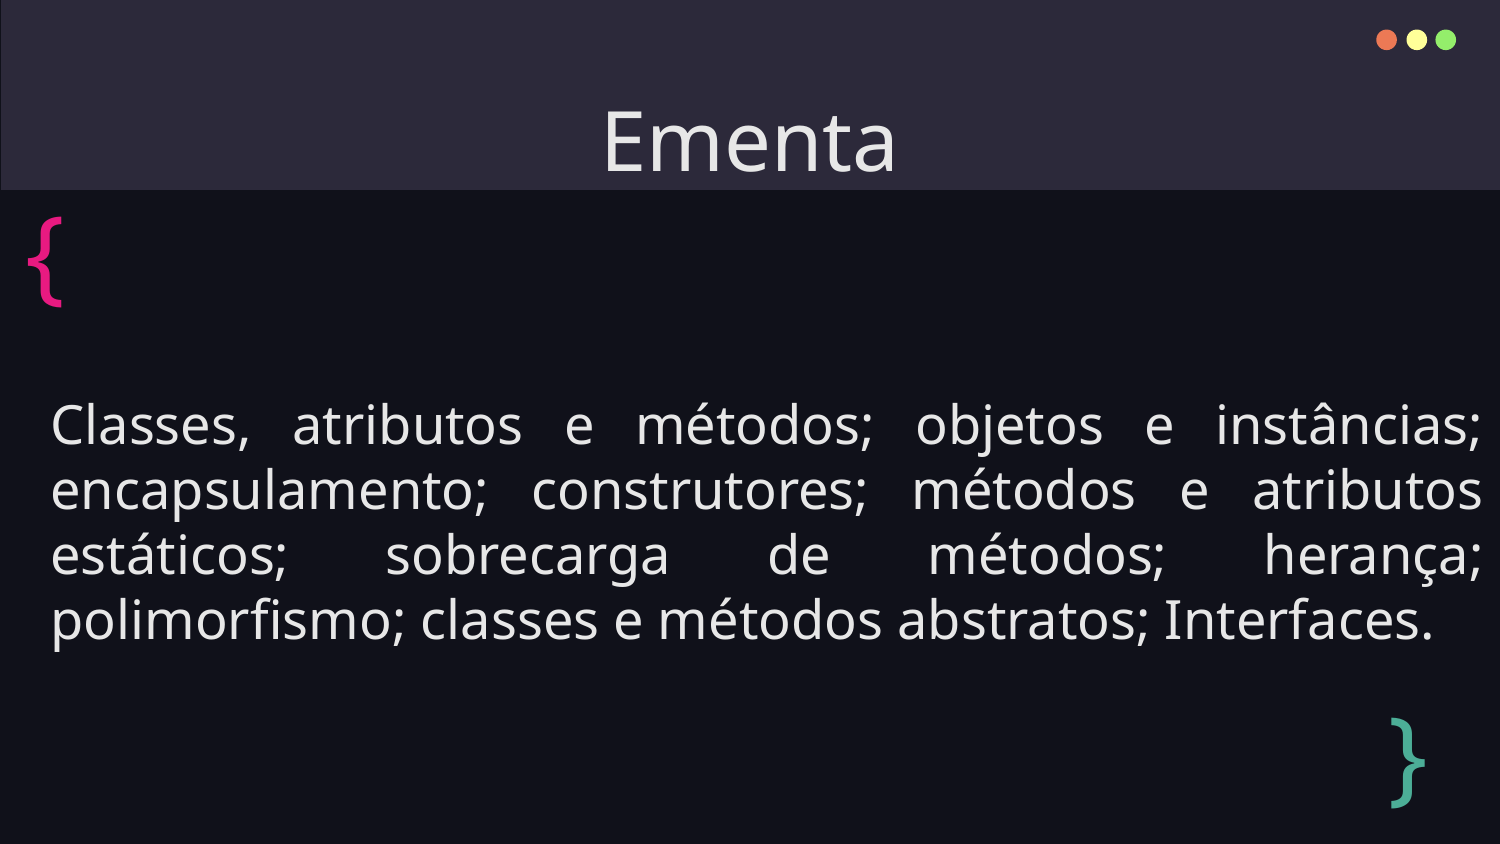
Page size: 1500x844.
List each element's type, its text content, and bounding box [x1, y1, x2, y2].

title Ementa [118, 72, 1382, 167]
text_box } [1373, 688, 1459, 814]
text_box { [10, 172, 127, 316]
text_box Classes, atributos e métodos; objetos e instâncias; encapsulamento; construtores; métodos e atributos estáticos; sobrecarga de métodos; herança; polimorfismo; classes e métodos abstratos; Interfaces. [35, 421, 1500, 620]
